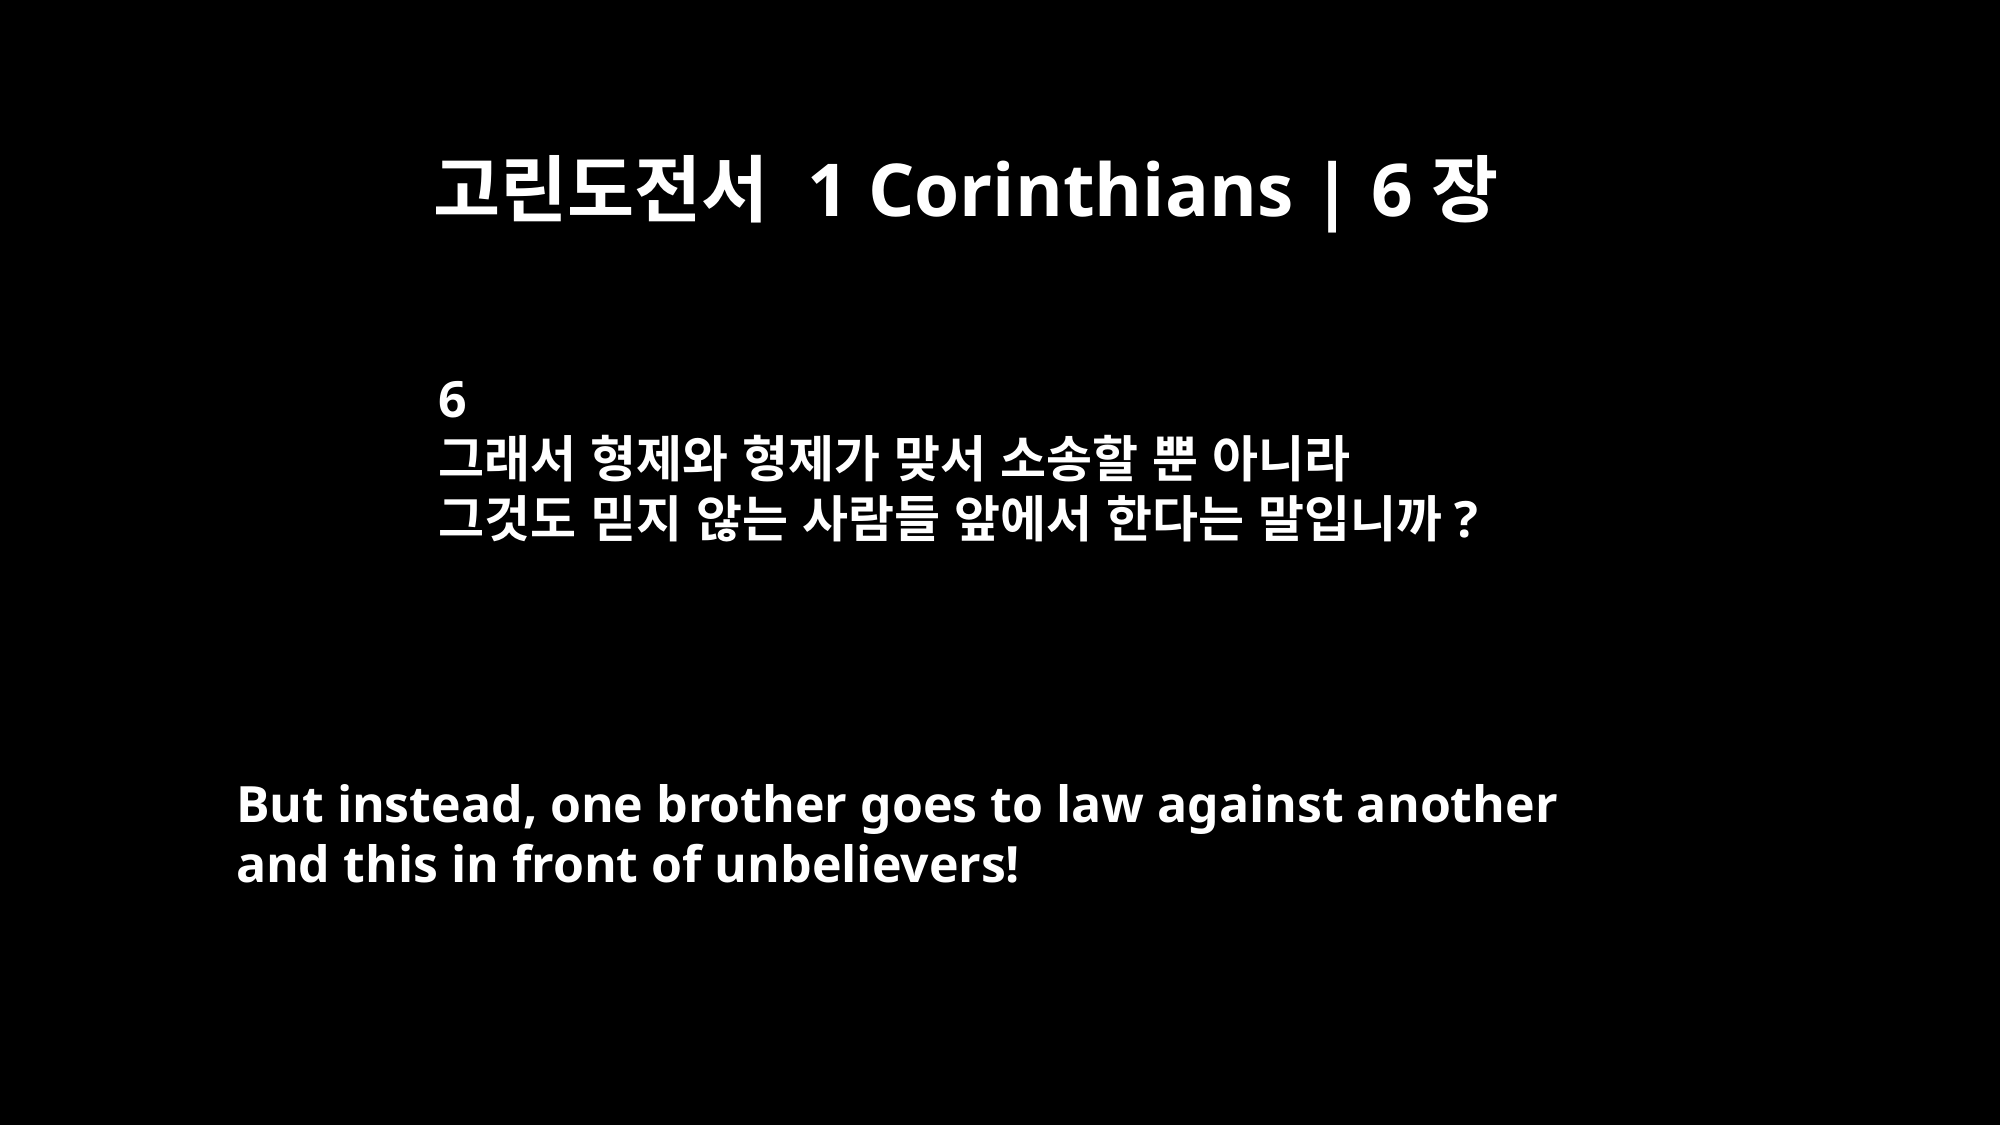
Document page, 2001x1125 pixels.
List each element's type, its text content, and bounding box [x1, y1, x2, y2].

text_box 고린도전서 1 Corinthians | 6장 [418, 136, 1514, 239]
text_box 6 그래서 형제와 형제가 맞서 소송할 뿐 아니라 그것도 믿지 않는 사람들 앞에서 한다는 말입니까? [423, 359, 1494, 555]
text_box But instead, one brother goes to law against another and this in front of unbelievers! [221, 764, 1587, 900]
